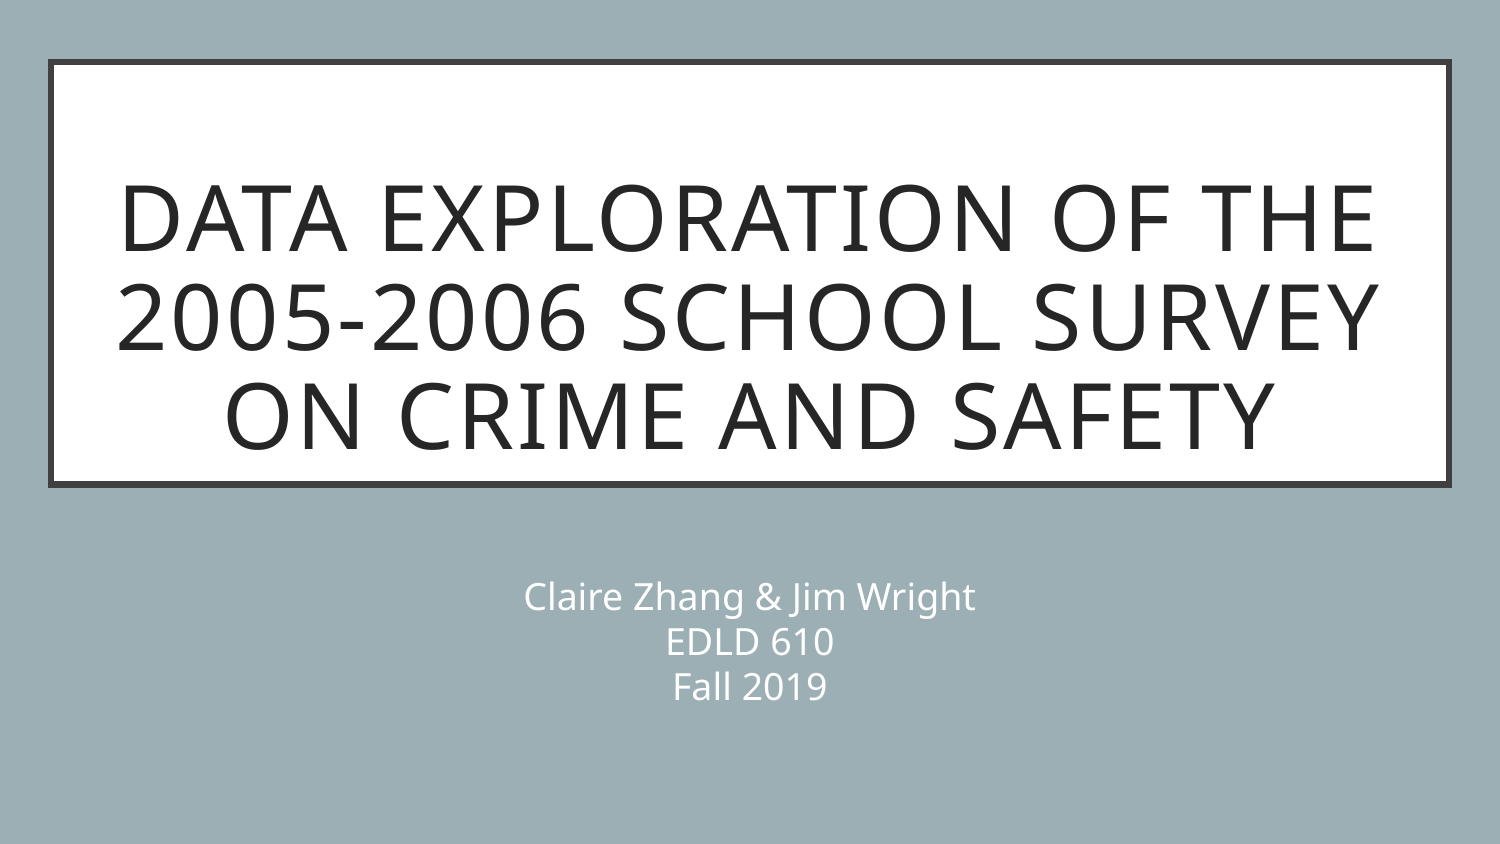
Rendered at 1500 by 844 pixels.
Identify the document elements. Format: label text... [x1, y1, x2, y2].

subtitle Claire Zhang & Jim Wright EDLD 610 Fall 2019 [51, 557, 1449, 766]
title Data Exploration of the 2005-2006 School Survey on Crime and Safety [48, 59, 1452, 488]
